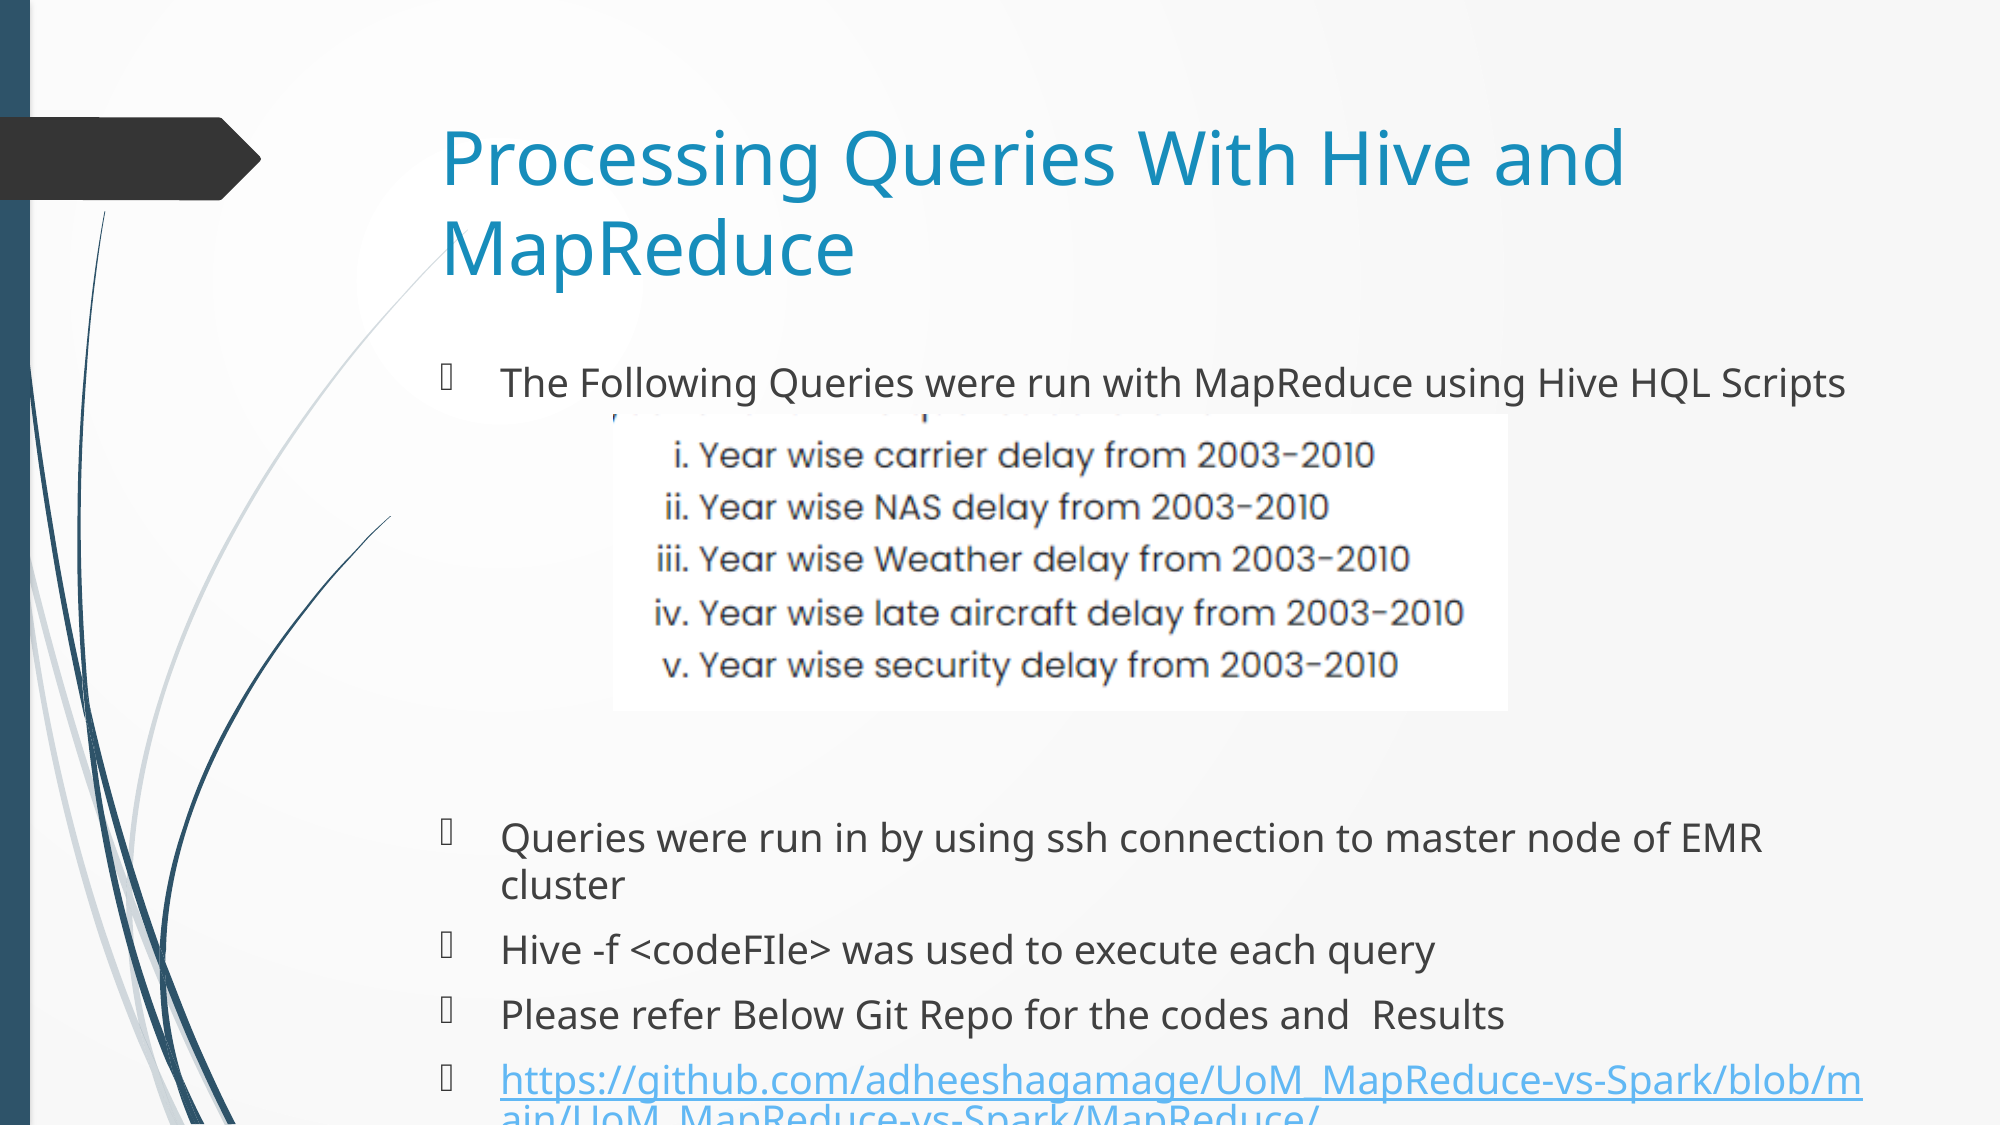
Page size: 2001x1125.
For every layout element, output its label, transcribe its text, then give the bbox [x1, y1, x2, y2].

list The Following Queries were run with MapReduce using Hive HQL Scripts Queries were run in by using ssh connection to master node of EMR cluster Hive -f <codeFIle> was used to execute each query Please refer Below Git Repo for the codes and Results https://github.com/adheeshagamage/UoM_MapReduce-vs-Spark/blob/main/UoM_MapReduce-vs-Spark/MapReduce/ [424, 350, 1888, 1125]
title Processing Queries With Hive and MapReduce [425, 102, 1888, 313]
picture [613, 413, 1509, 712]
